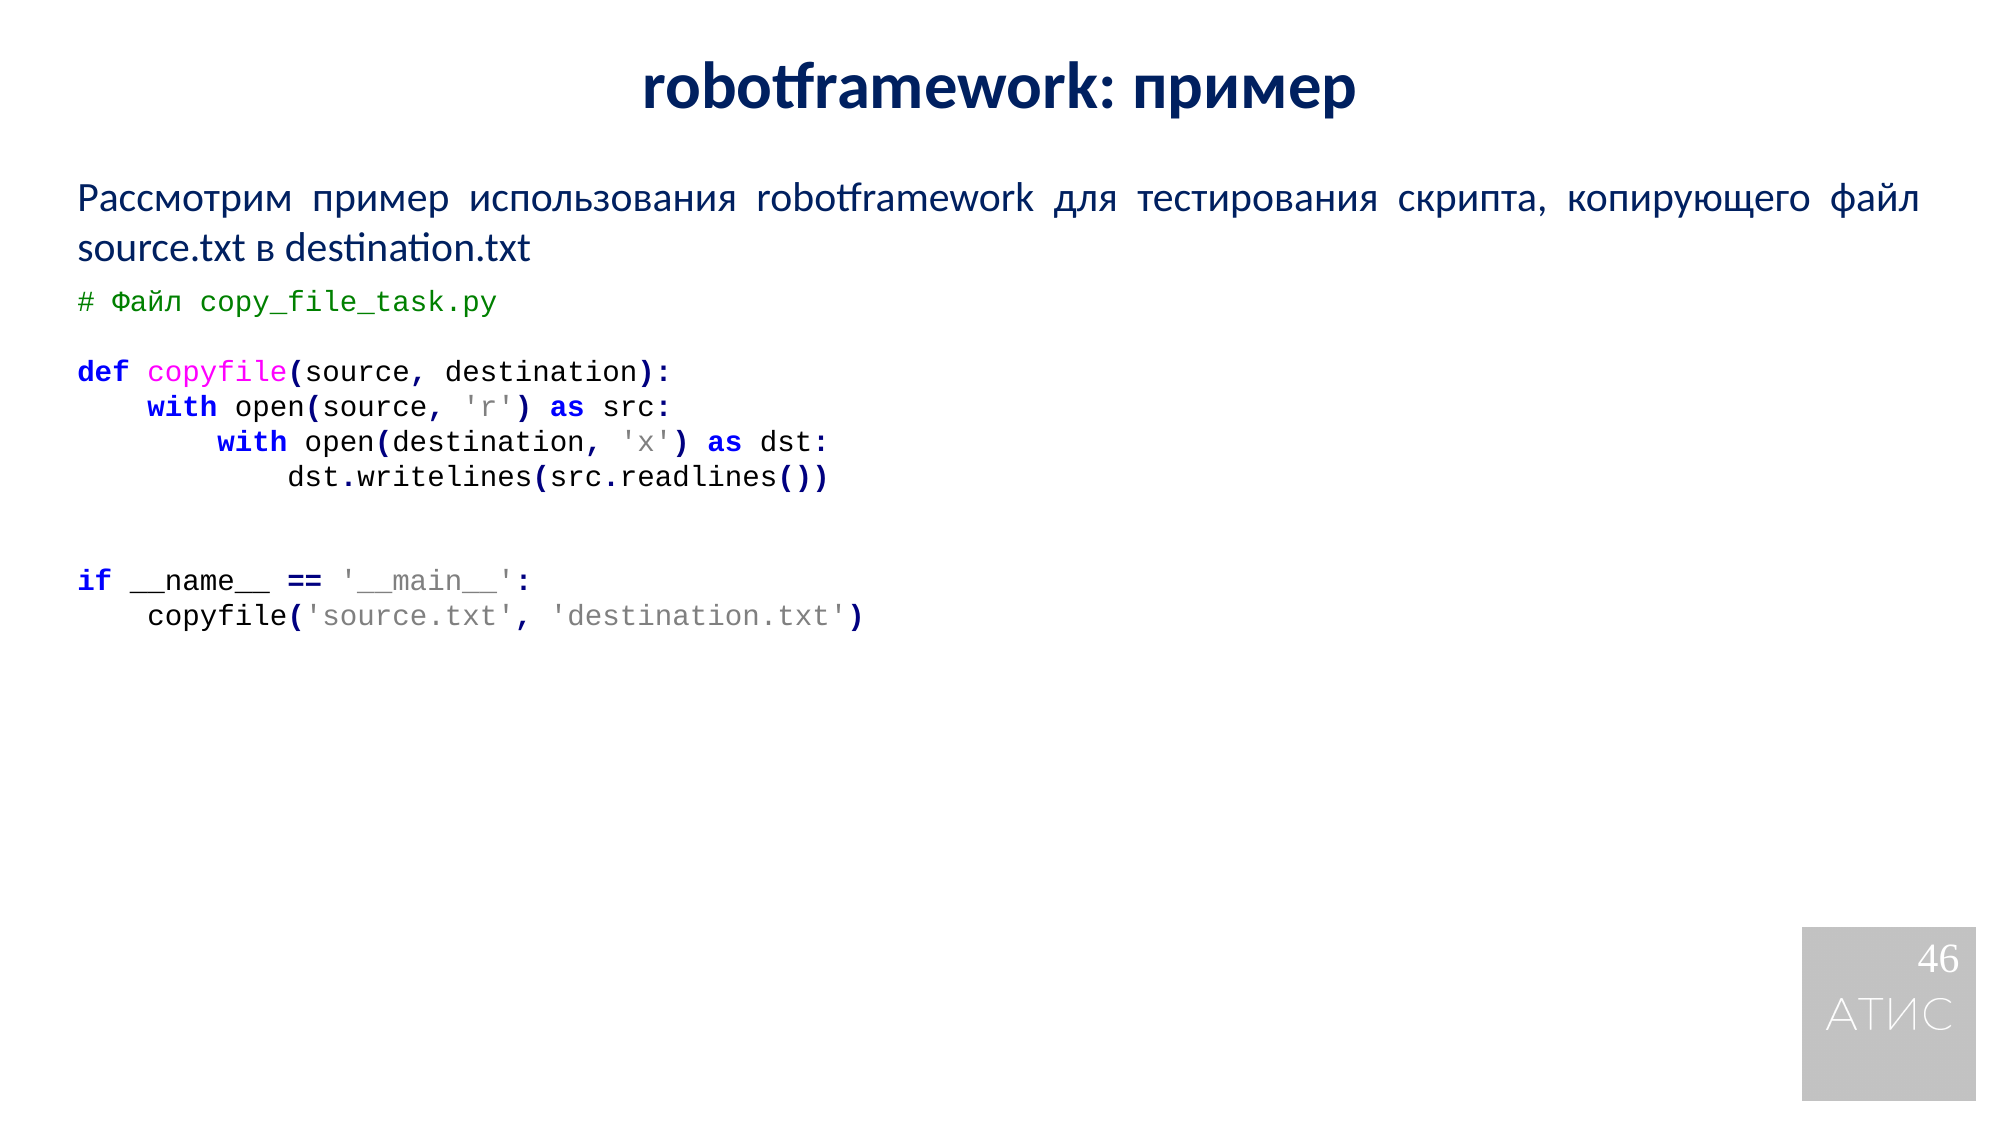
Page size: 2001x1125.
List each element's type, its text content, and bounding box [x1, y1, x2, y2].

text_box Рассмотрим пример использования robotframework для тестирования скрипта, копирующего файл source.txt в destination.txt # Файл copy_file_task.py def copyfile(source, destination): with open(source, 'r') as src: with open(destination, 'x') as dst: dst.writelines(src.readlines()) if __name__ == '__main__': copyfile('source.txt', 'destination.txt') [62, 162, 1936, 1097]
picture [1802, 927, 1976, 1101]
title robotframework: пример [0, 34, 2000, 149]
